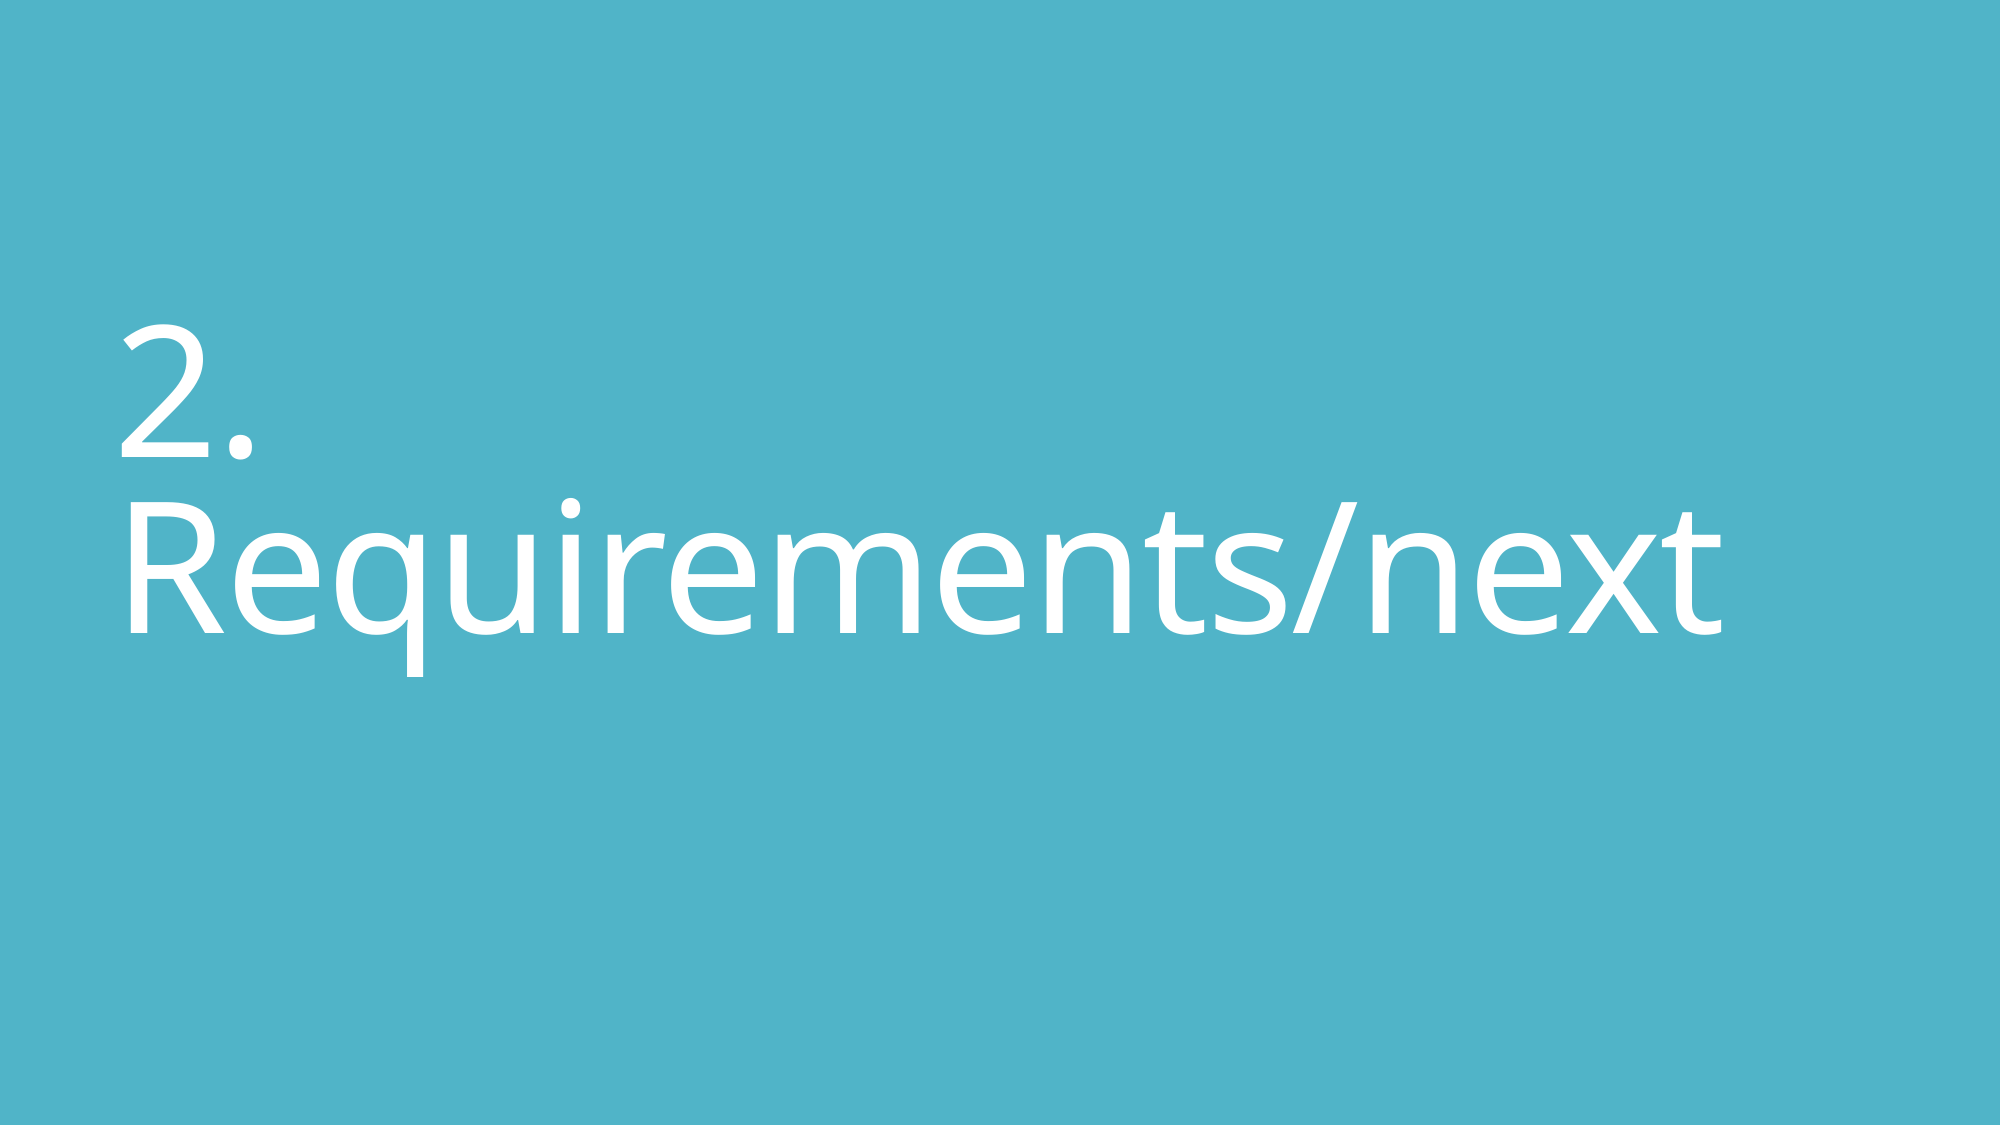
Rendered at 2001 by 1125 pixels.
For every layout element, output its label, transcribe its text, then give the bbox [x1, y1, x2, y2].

title 2. Requirements/next [98, 126, 1868, 677]
